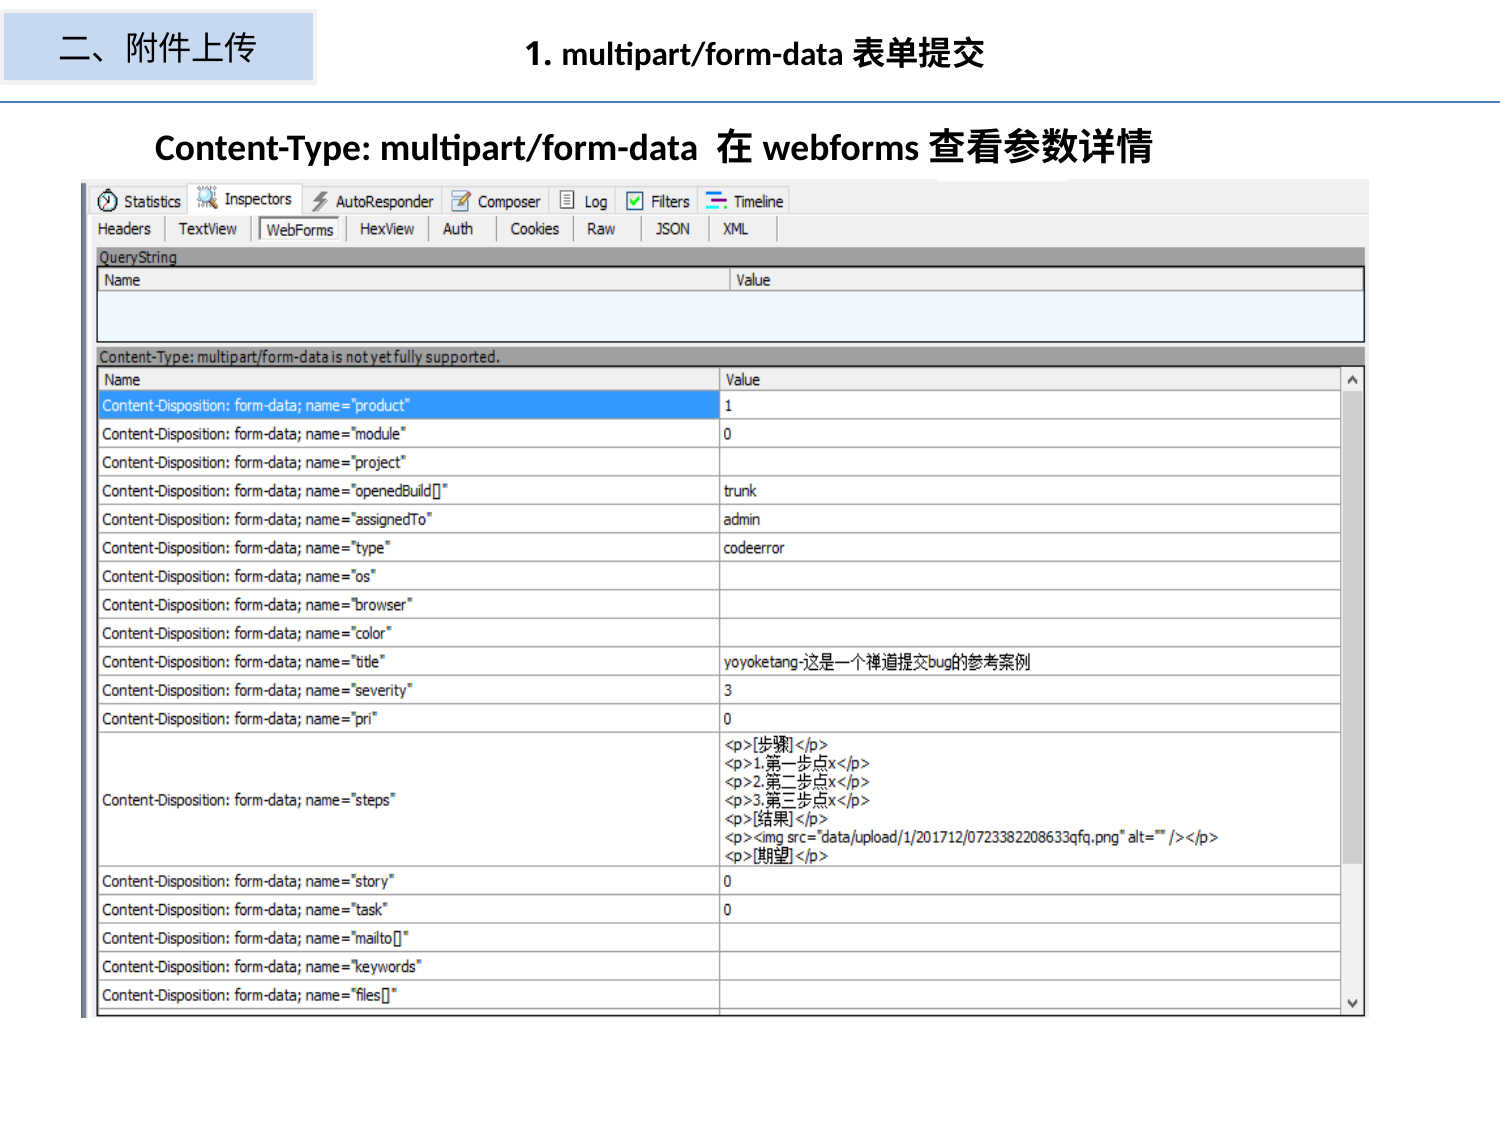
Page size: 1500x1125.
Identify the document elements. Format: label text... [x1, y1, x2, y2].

text_box 1. multipart/form-data表单提交 [509, 25, 1001, 80]
text_box 二、附件上传 [0, 9, 317, 85]
picture [81, 178, 1370, 1019]
text_box Content-Type: multipart/form-data 在webforms查看参数详情 [140, 115, 1369, 176]
